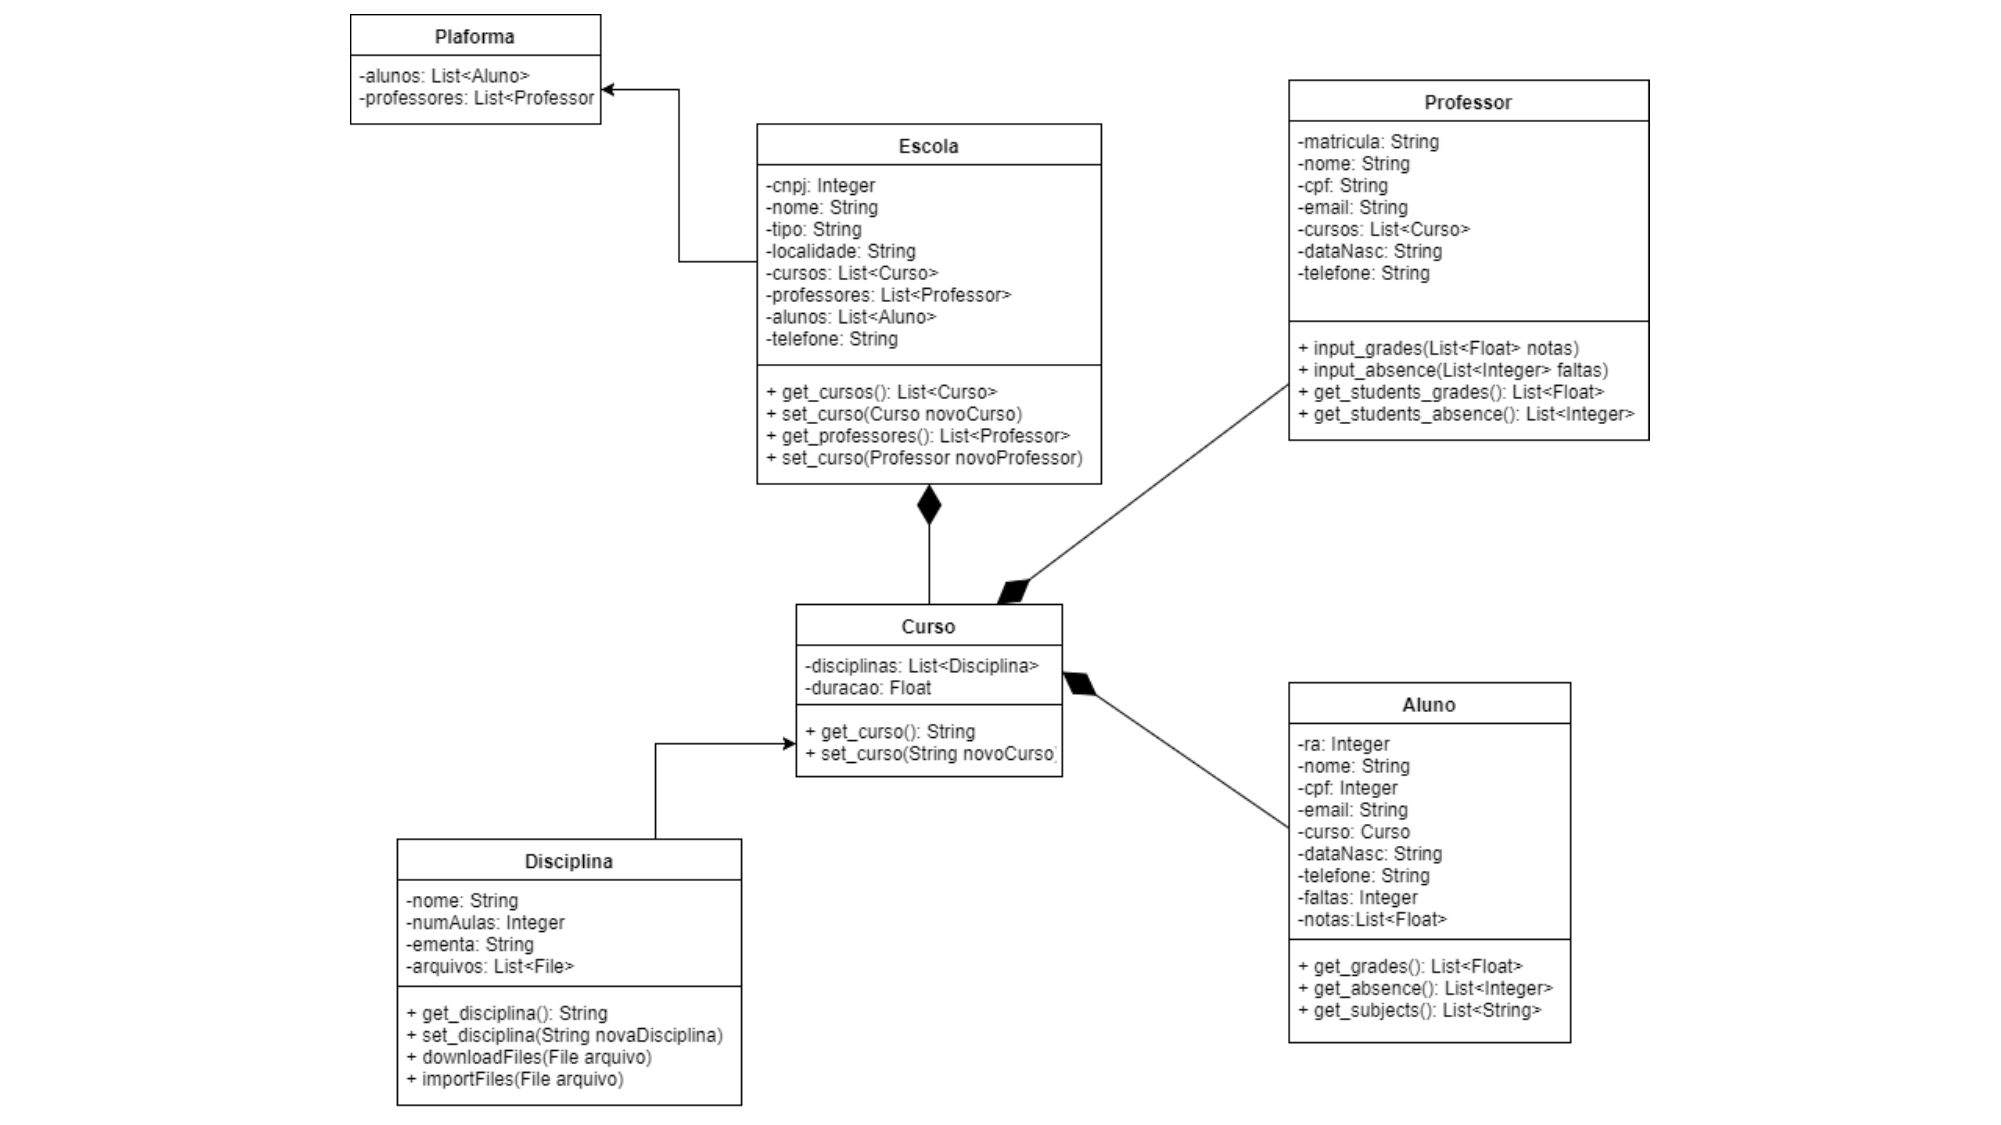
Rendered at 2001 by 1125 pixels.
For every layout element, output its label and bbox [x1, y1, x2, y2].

picture [350, 14, 1650, 1111]
